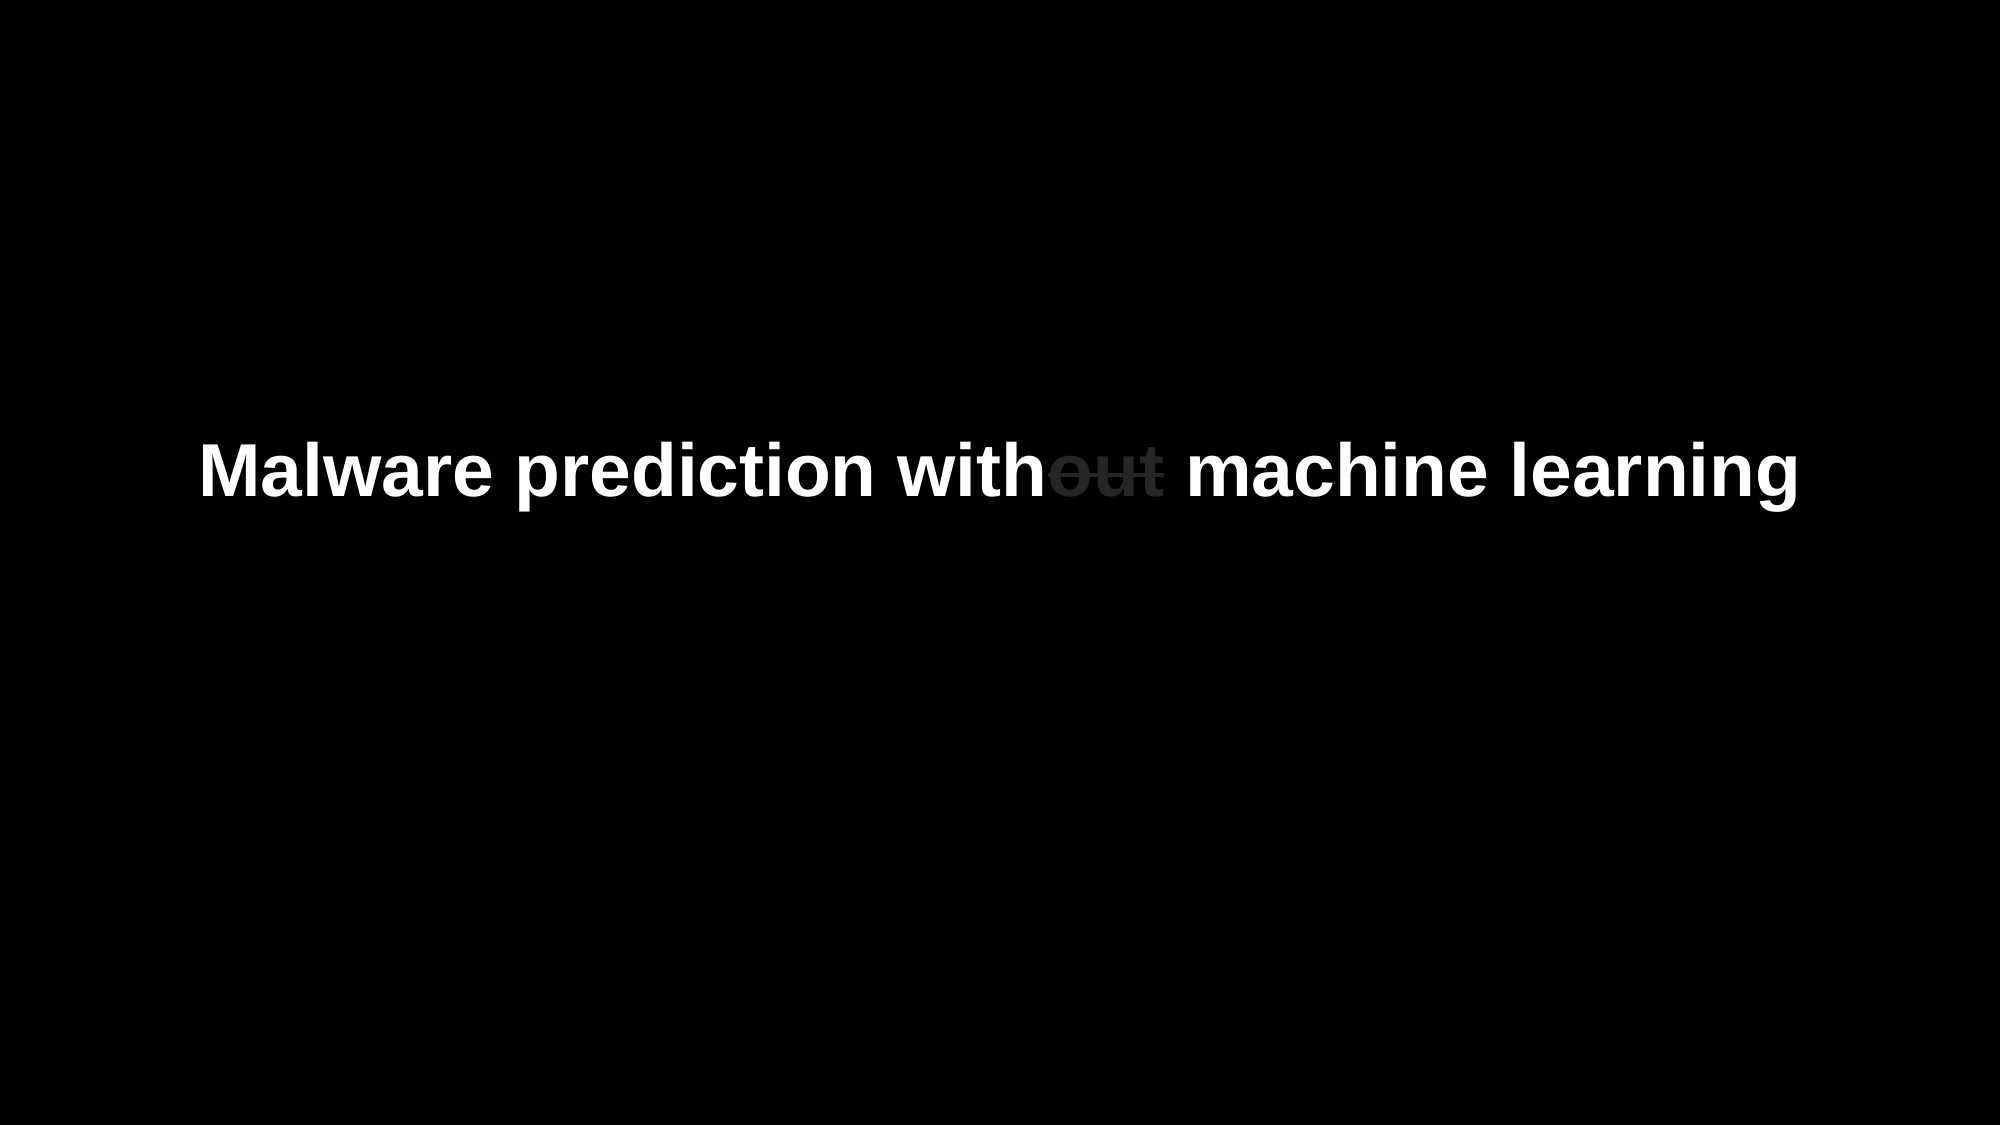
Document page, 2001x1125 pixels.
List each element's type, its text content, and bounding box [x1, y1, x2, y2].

text_box Malware prediction without machine learning [0, 0, 2000, 1125]
